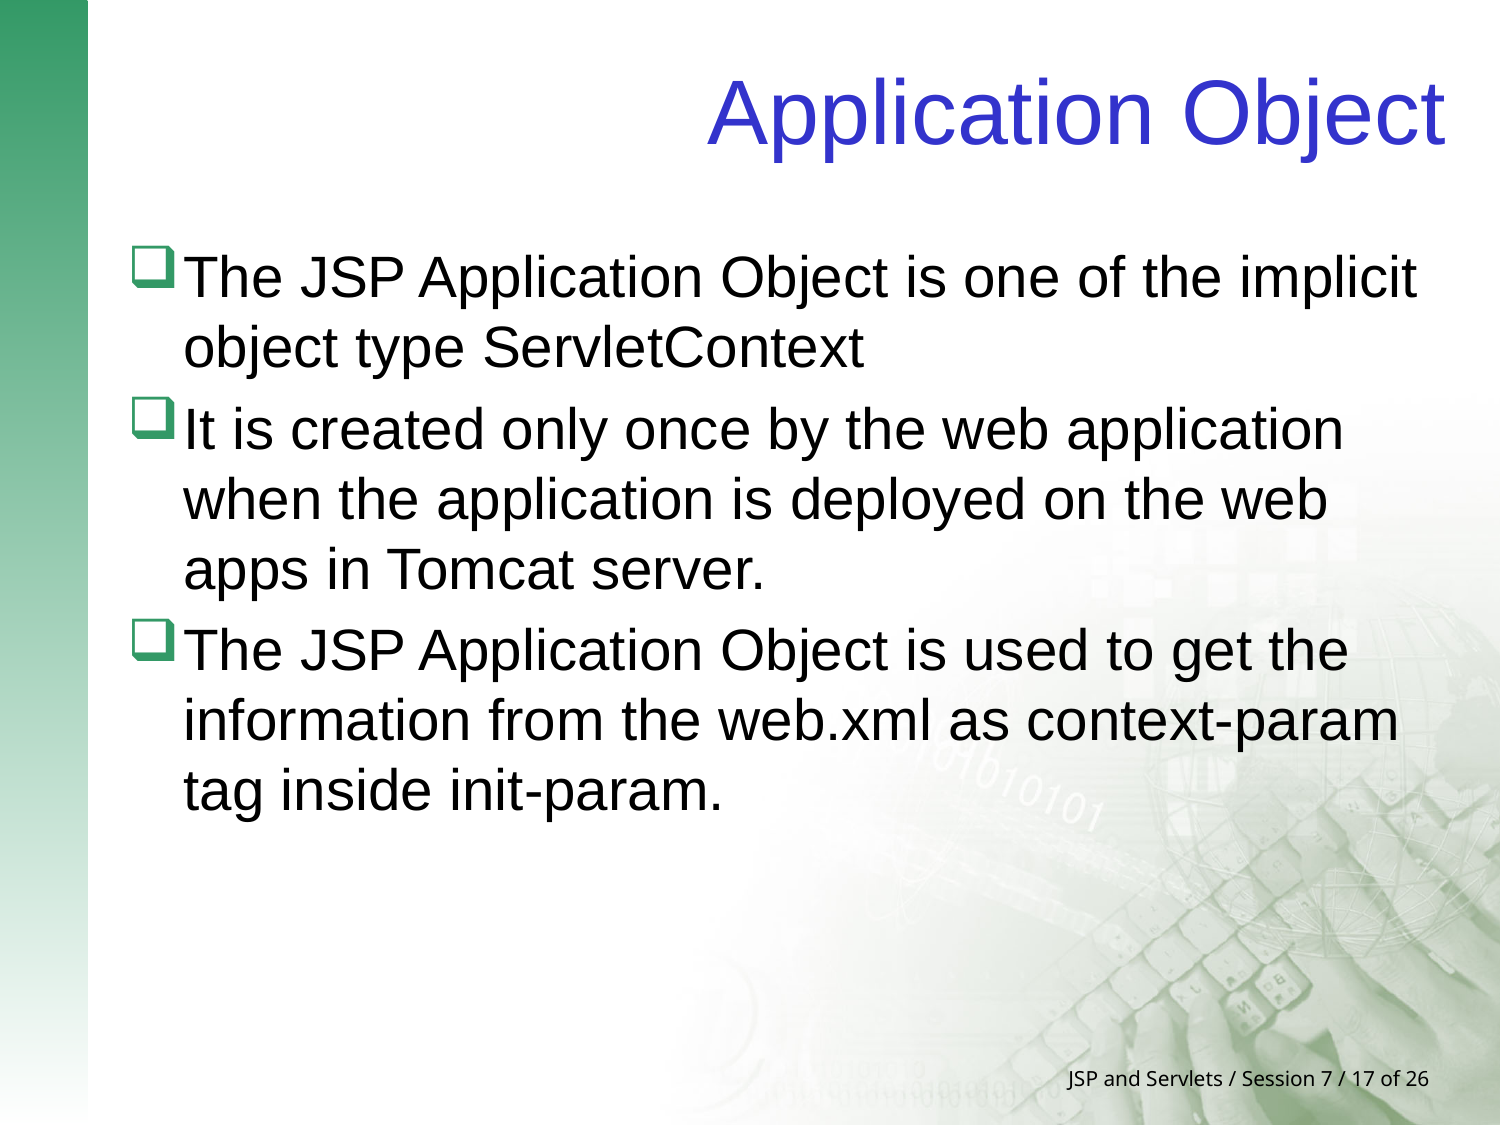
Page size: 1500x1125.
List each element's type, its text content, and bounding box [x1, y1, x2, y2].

picture [549, 365, 1500, 1125]
title Application Object [112, 42, 1463, 173]
list The JSP Application Object is one of the implicit object type ServletContext It is created only once by the web application when the application is deployed on the web apps in Tomcat server. The JSP Application Object is used to get the information from the web.xml as context-param tag inside init-param. [112, 231, 1463, 975]
